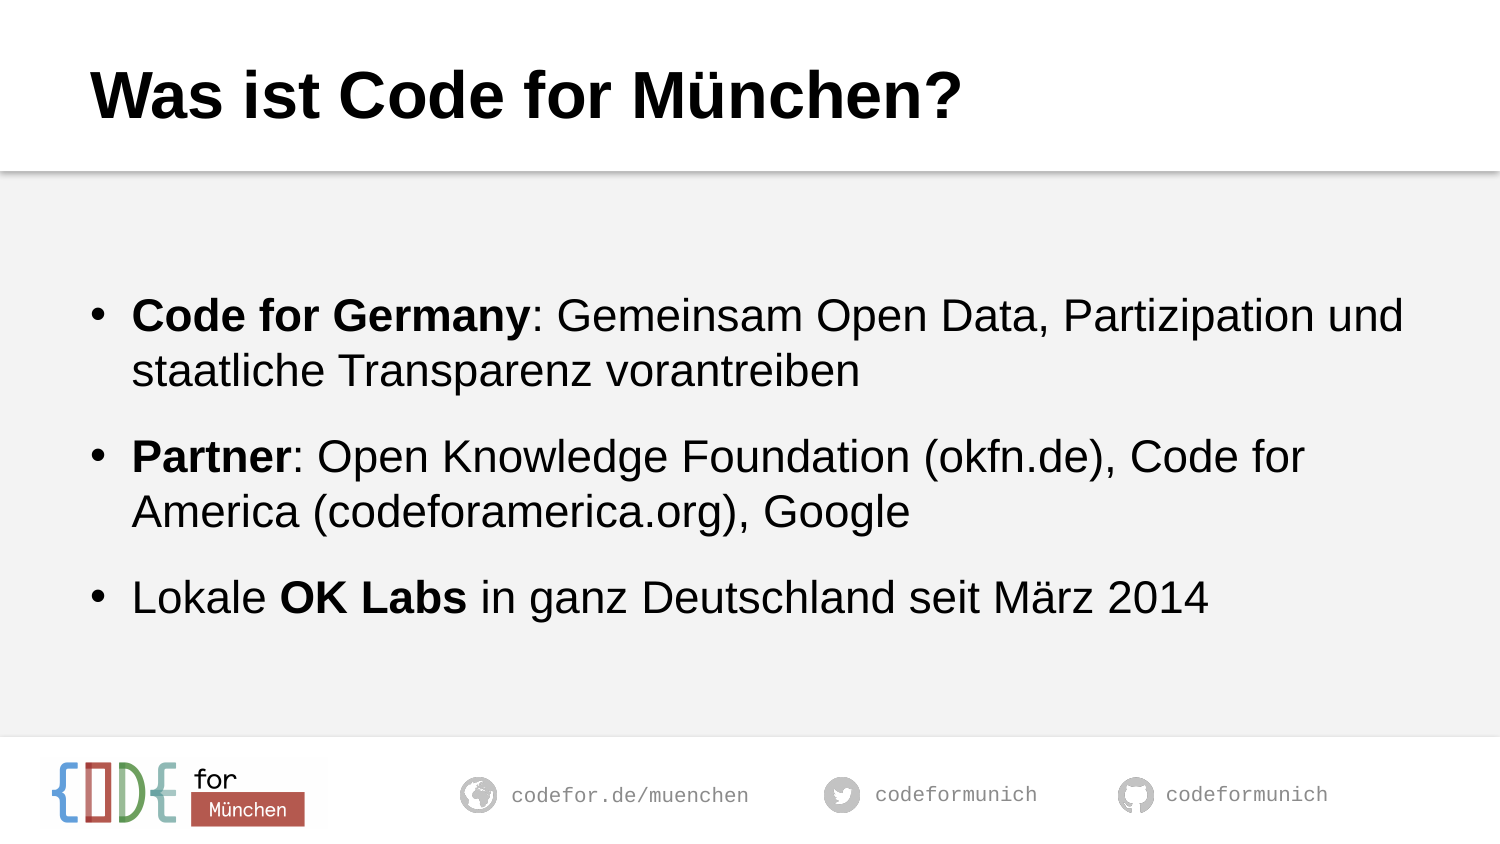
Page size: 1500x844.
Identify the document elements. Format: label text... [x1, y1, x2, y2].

picture [40, 757, 328, 829]
list Code for Germany: Gemeinsam Open Data, Partizipation und staatliche Transparenz vorantreiben Partner: Open Knowledge Foundation (okfn.de), Code for America (codeforamerica.org), Google Lokale OK Labs in ganz Deutschland seit März 2014 [75, 192, 1425, 717]
picture [460, 777, 497, 813]
picture [1118, 777, 1154, 813]
title Was ist Code for München? [75, 27, 1425, 157]
picture [824, 777, 860, 813]
